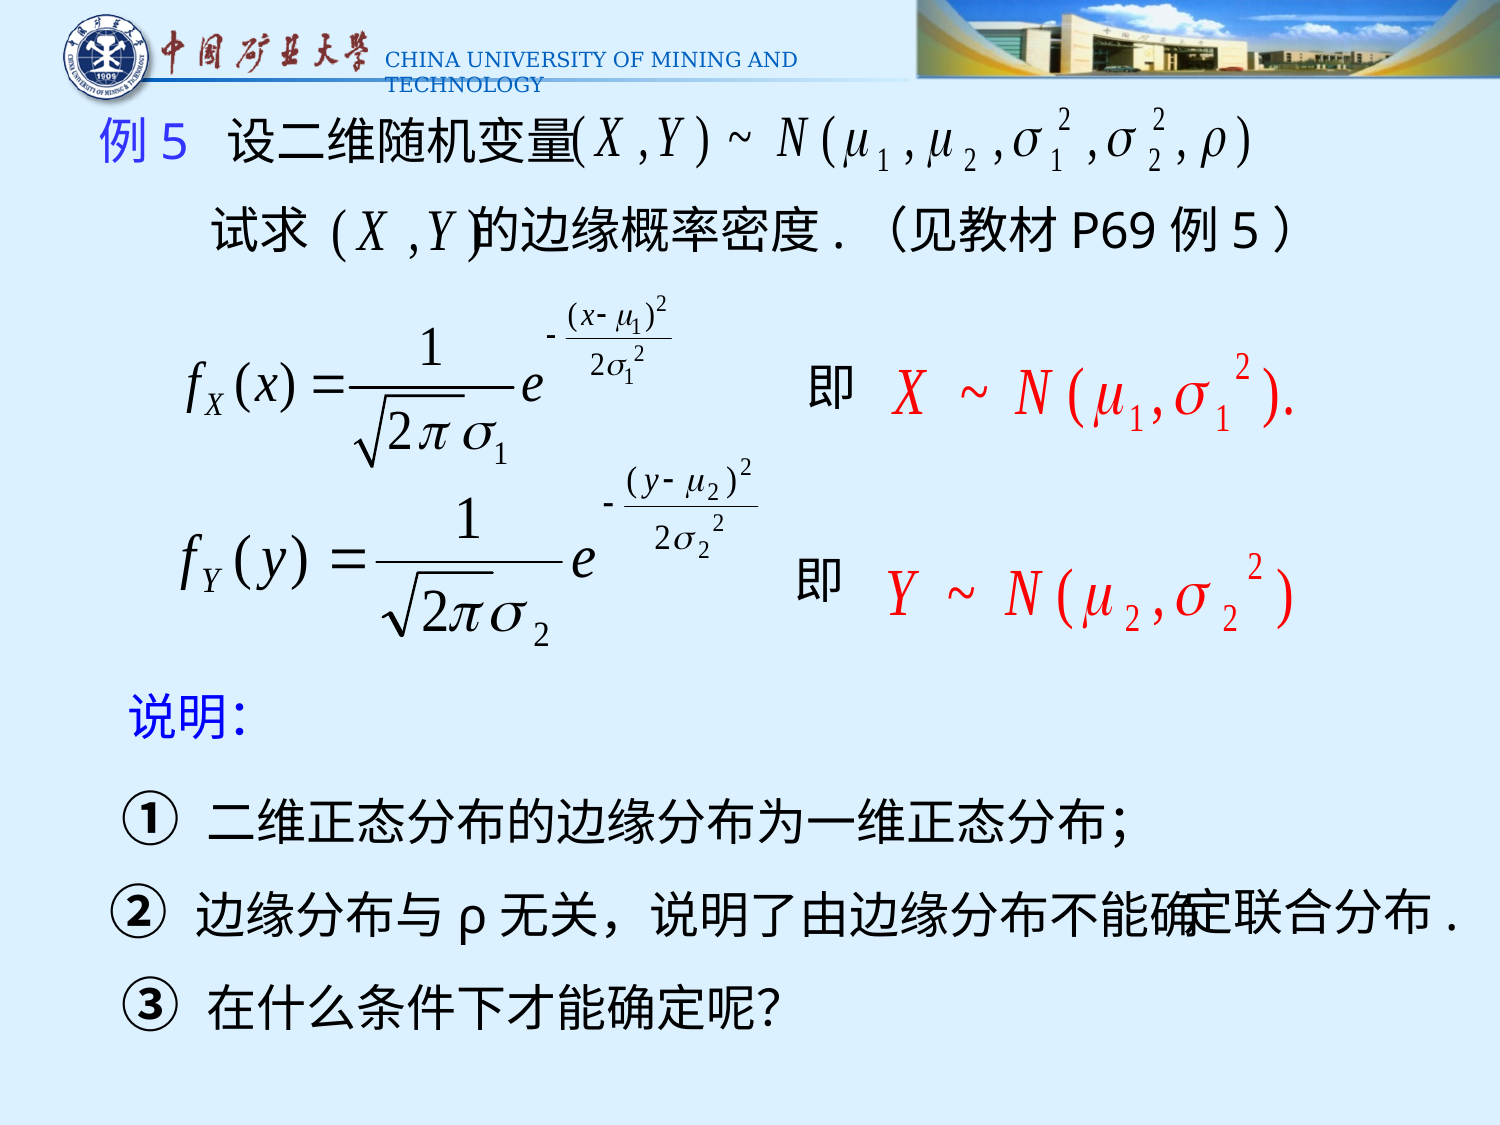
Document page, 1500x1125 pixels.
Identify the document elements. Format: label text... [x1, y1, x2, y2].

text_box 即 [779, 541, 860, 616]
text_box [878, 335, 1305, 439]
text_box 即 [791, 348, 872, 423]
picture [918, 0, 1500, 77]
picture [59, 10, 160, 111]
text_box 试求 [194, 190, 325, 266]
text_box ③ 在什么条件下才能确定呢？ [106, 960, 822, 1045]
text_box 定联合分布. [1168, 872, 1474, 948]
text_box 的边缘概率密度.（见教材P69例5） [455, 190, 1337, 266]
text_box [168, 278, 682, 442]
text_box ① 二维正态分布的边缘分布为一维正态分布； [106, 775, 1172, 860]
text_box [879, 536, 1306, 640]
text_box 例5 设二维随机变量 [83, 90, 698, 177]
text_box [563, 93, 1260, 178]
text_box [160, 444, 767, 656]
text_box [323, 196, 492, 272]
text_box ② 边缘分布与ρ无关，说明了由边缘分布不能确 [95, 867, 1215, 953]
text_box 说明： [112, 677, 292, 753]
